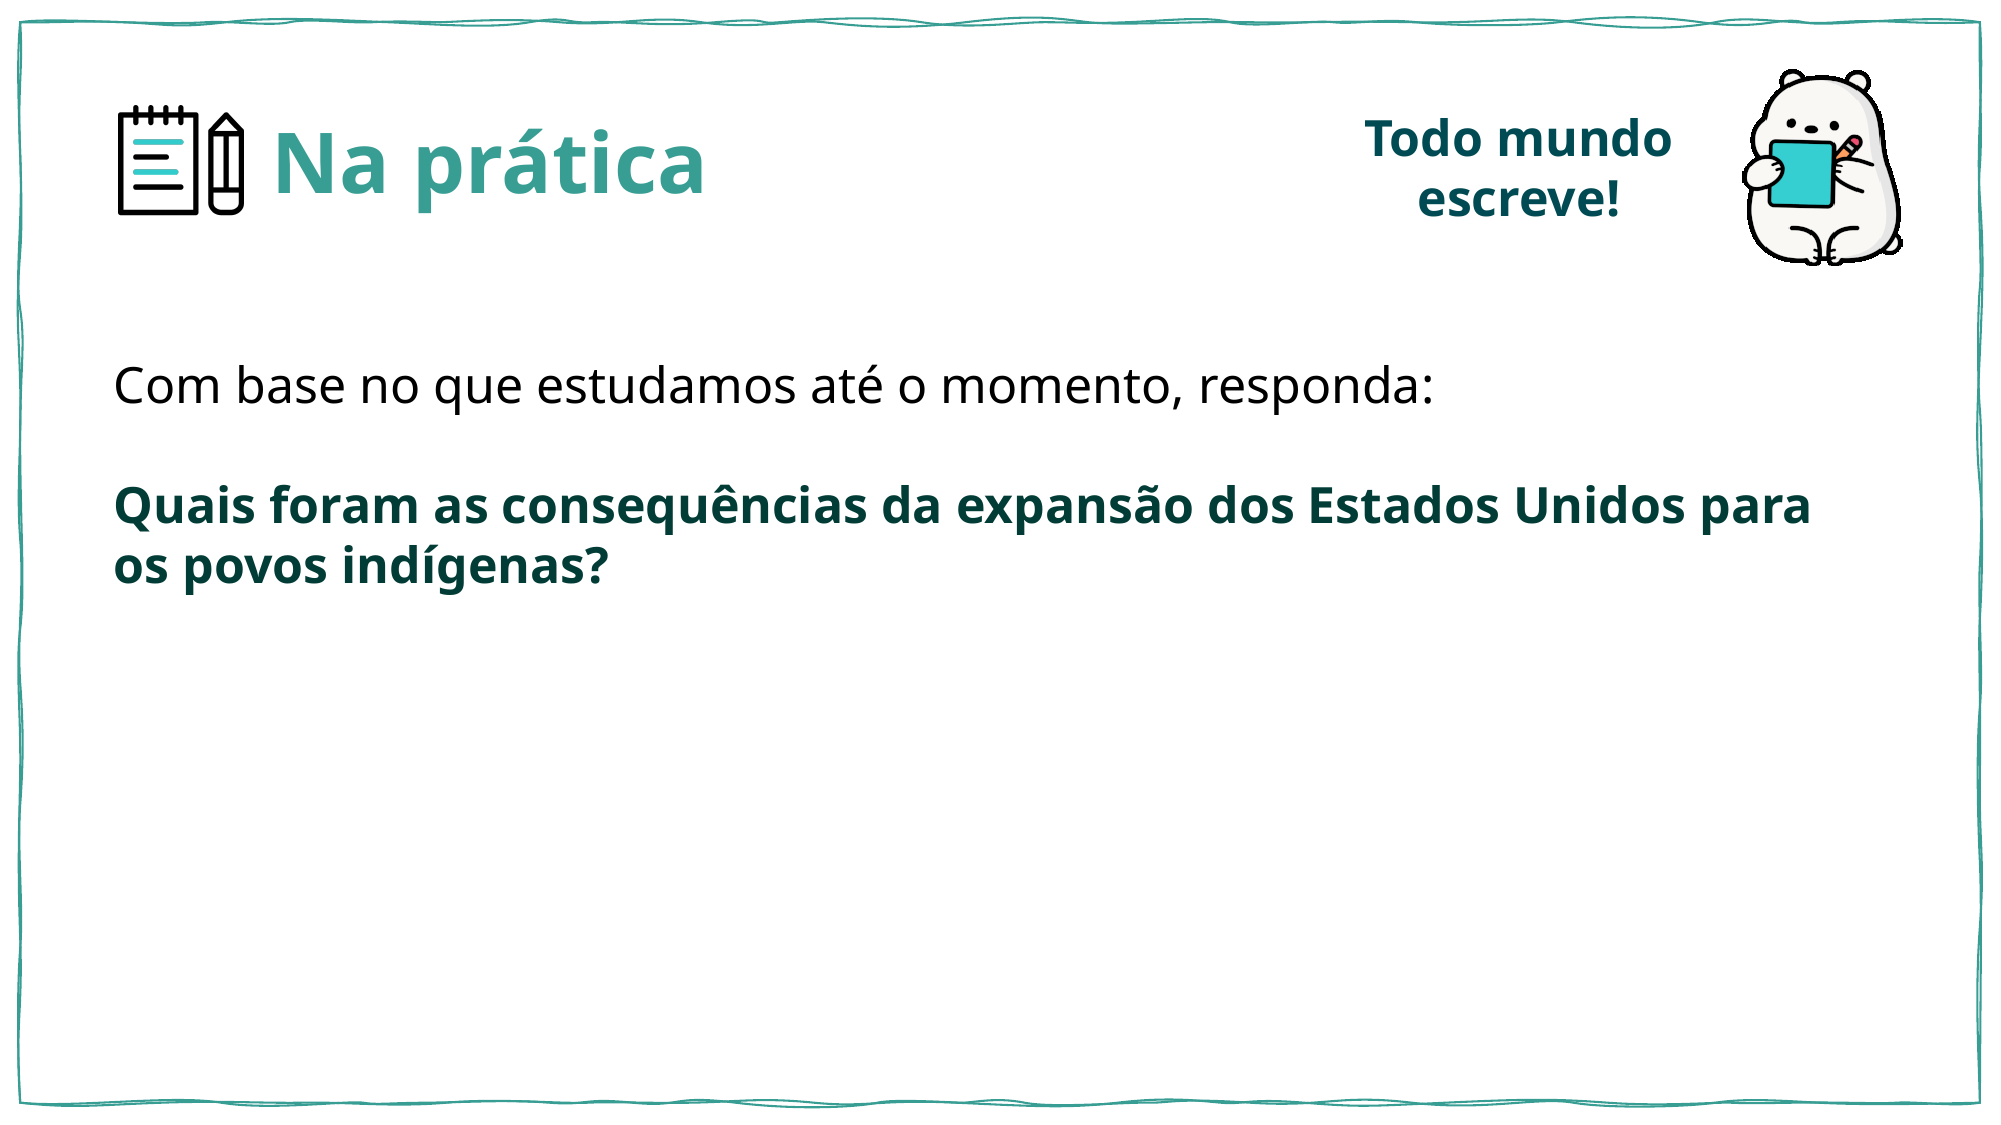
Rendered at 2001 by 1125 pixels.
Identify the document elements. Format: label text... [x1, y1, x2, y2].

text_box Todo mundo escreve! [1316, 98, 1715, 234]
picture [1720, 68, 1903, 266]
text_box Com base no que estudamos até o momento, responda: Quais foram as consequências da expansão dos Estados Unidos para os povos indígenas? [93, 333, 1882, 613]
picture [118, 97, 244, 223]
